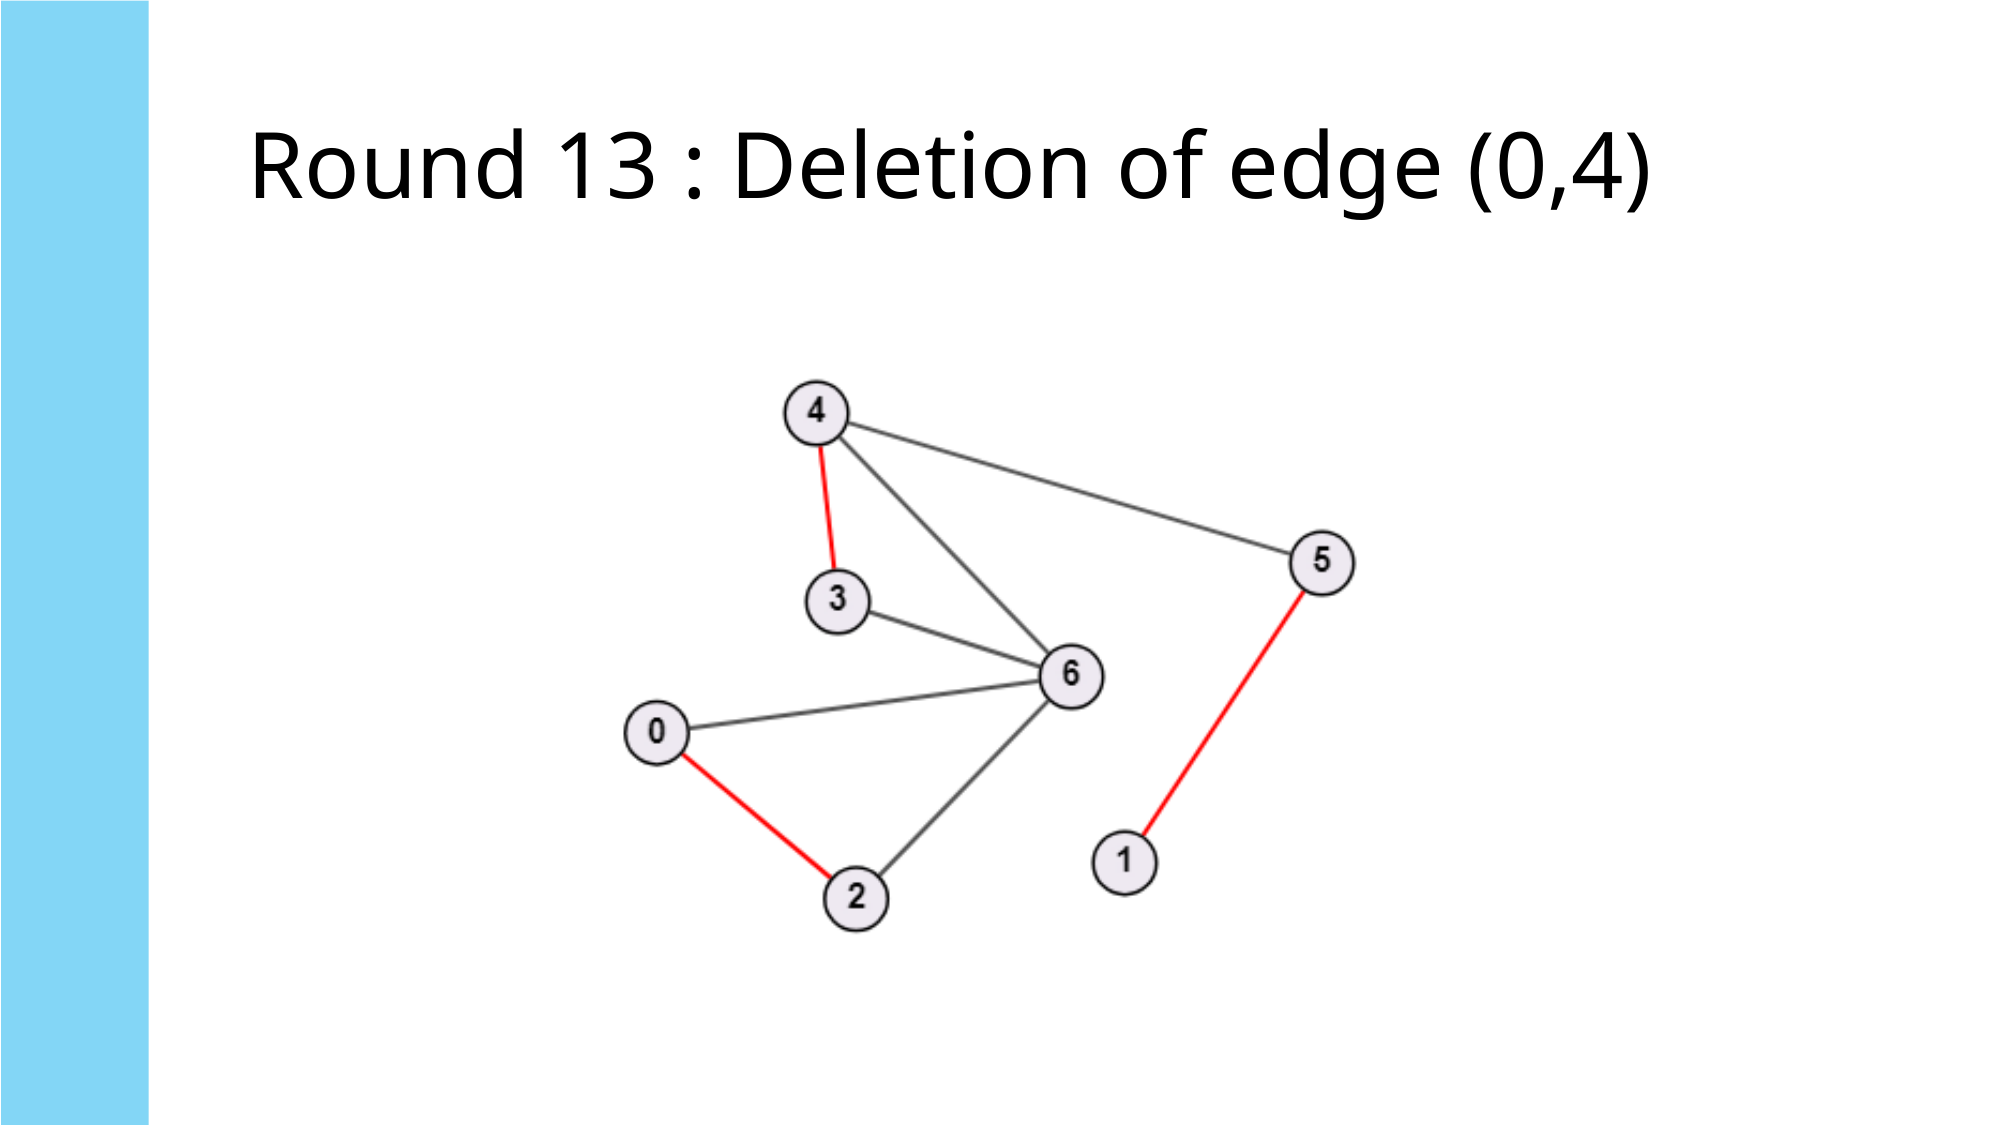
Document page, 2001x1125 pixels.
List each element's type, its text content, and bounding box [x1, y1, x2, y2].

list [589, 324, 1389, 989]
text_box [1, 0, 149, 1125]
text_box Round 13 : Deletion of edge (0,4) [232, 59, 1863, 278]
